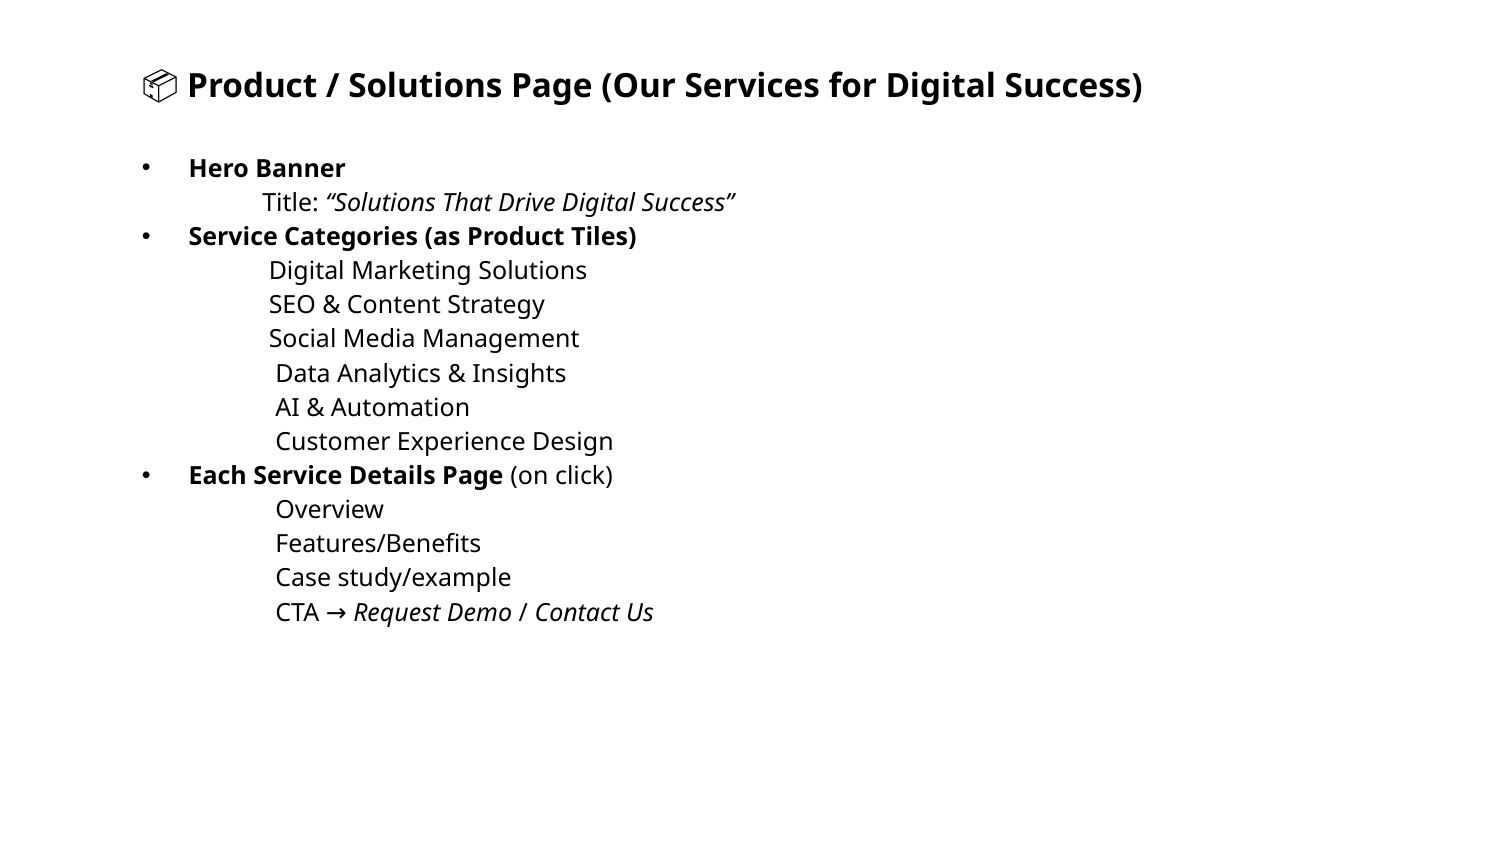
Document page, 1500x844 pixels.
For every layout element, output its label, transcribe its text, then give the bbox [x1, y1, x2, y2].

list 📦 Product / Solutions Page (Our Services for Digital Success) Hero Banner Title: “Solutions That Drive Digital Success” Service Categories (as Product Tiles) Digital Marketing Solutions SEO & Content Strategy Social Media Management Data Analytics & Insights AI & Automation Customer Experience Design Each Service Details Page (on click) Overview Features/Benefits Case study/example CTA → Request Demo / Contact Us [106, 60, 1413, 801]
